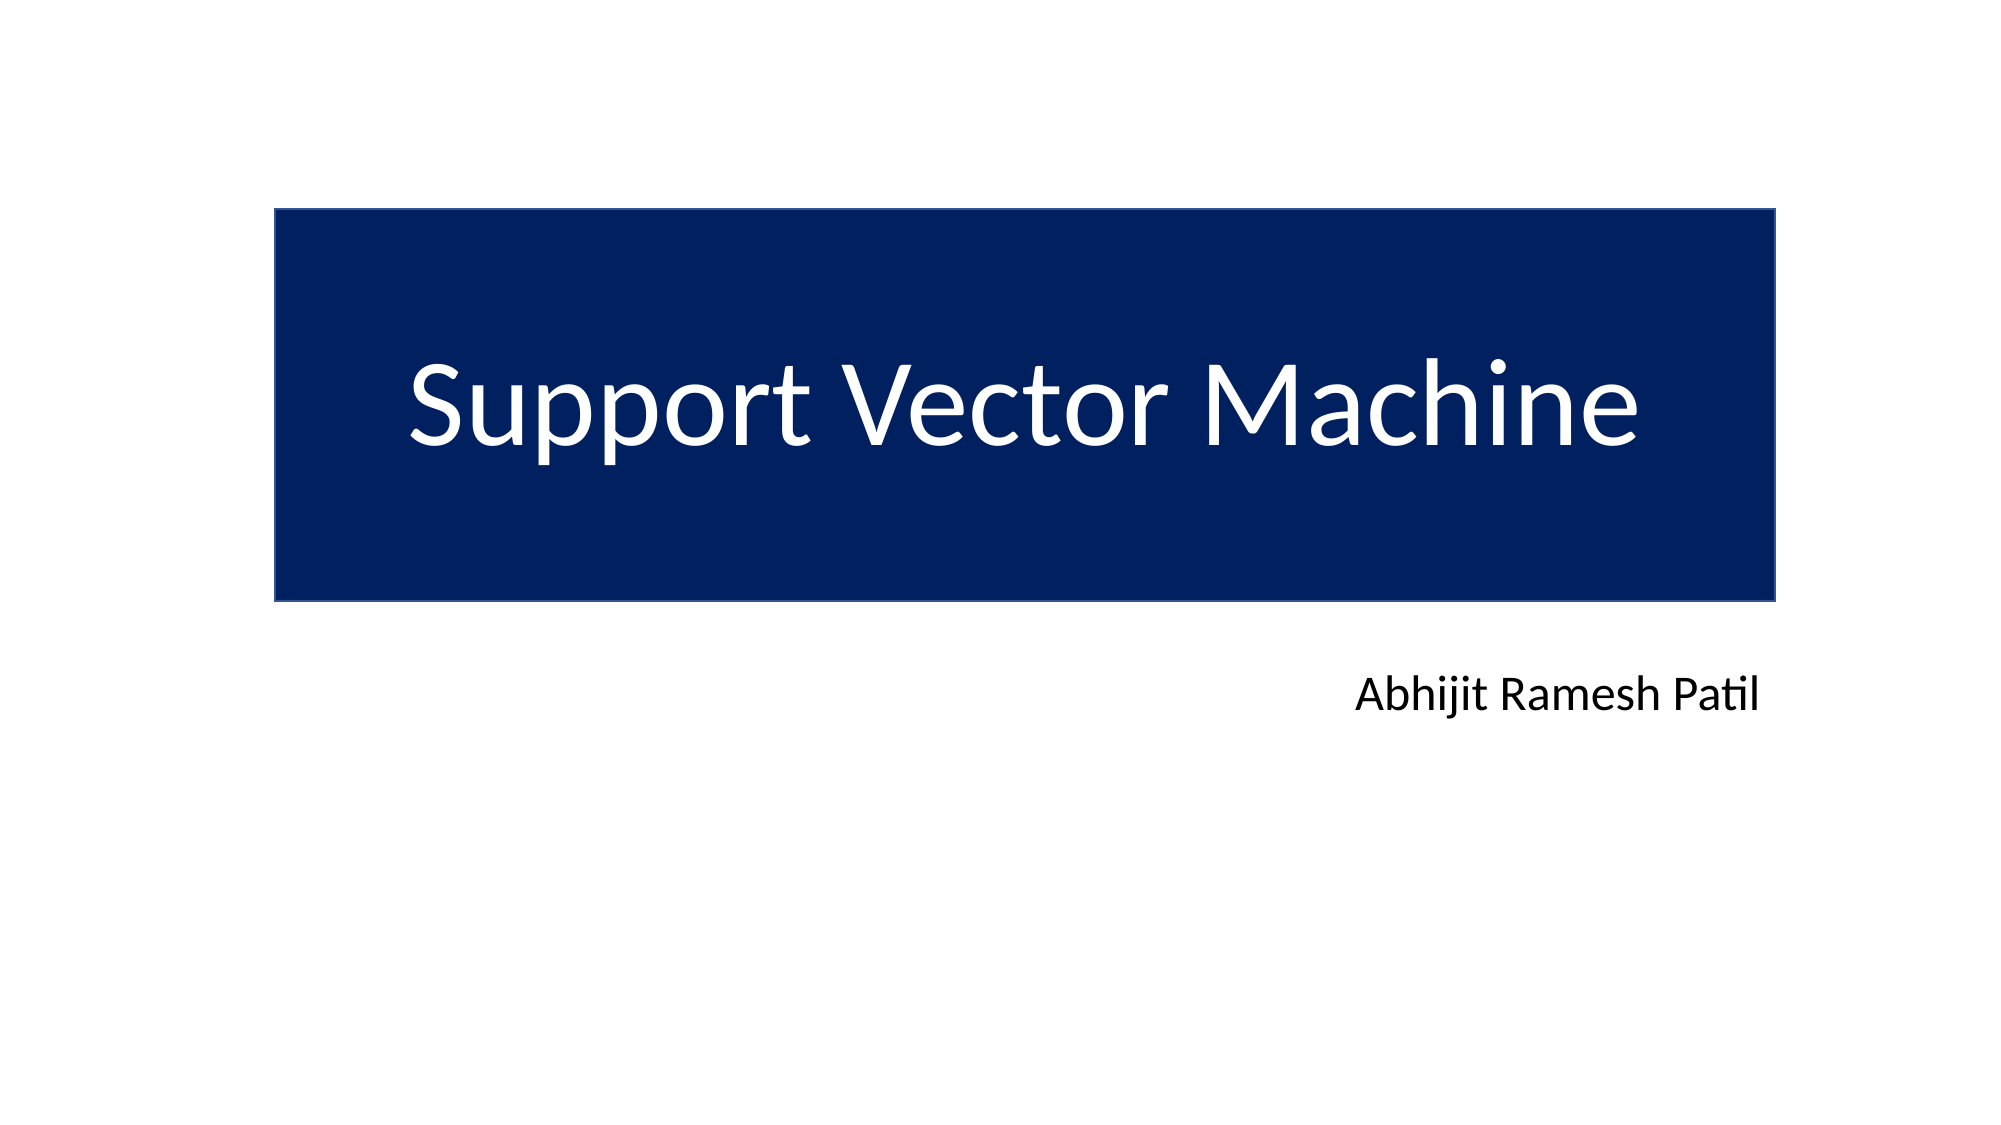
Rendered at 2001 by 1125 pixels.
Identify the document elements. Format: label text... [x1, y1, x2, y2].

subtitle Abhijit Ramesh Patil [275, 660, 1776, 804]
text_box Support Vector Machine [274, 208, 1776, 602]
